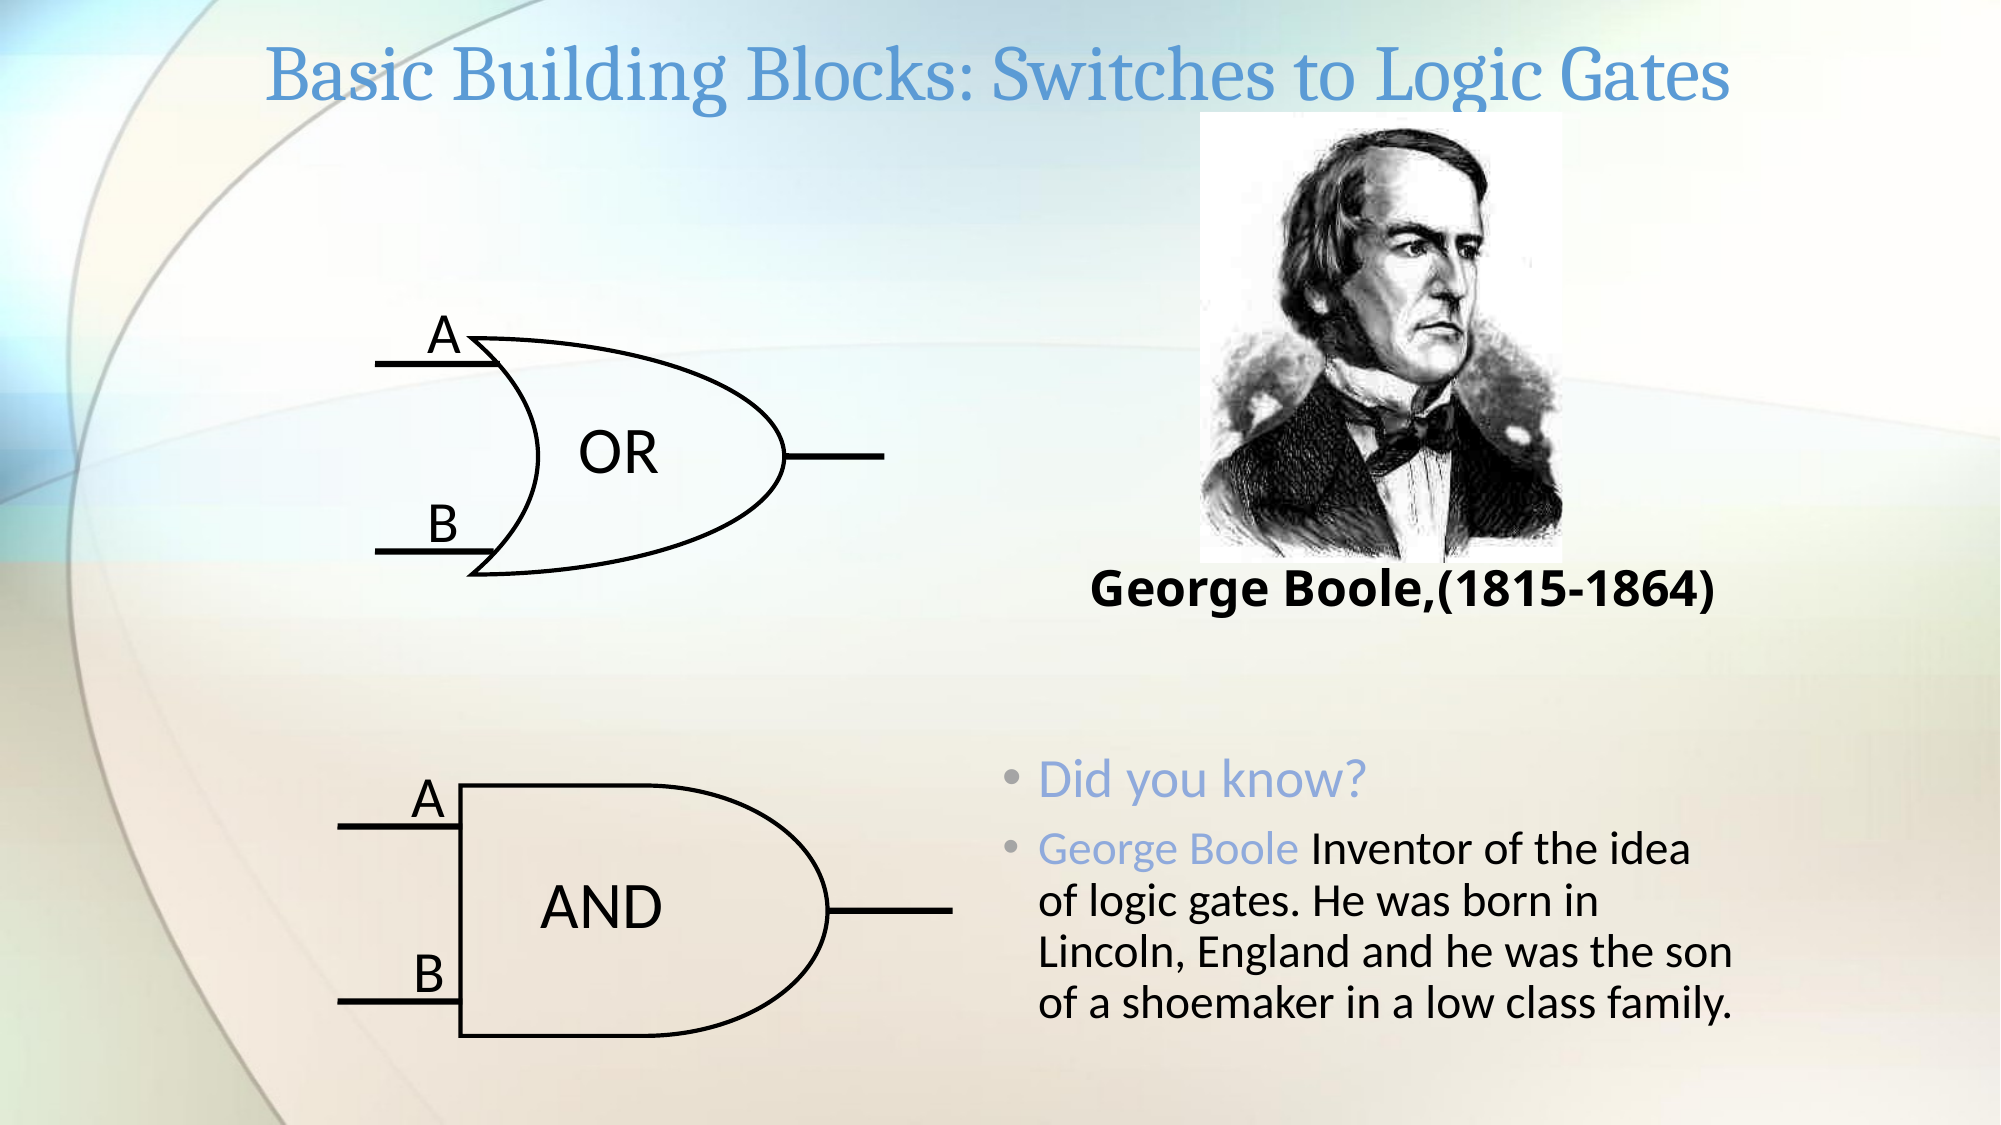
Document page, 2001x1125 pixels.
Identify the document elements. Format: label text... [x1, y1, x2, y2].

text_box George Boole,(1815-1864) [1074, 549, 1800, 624]
text_box AND [525, 853, 679, 949]
list Did you know? George Boole Inventor of the idea of logic gates. He was born in Lincoln, England and he was the son of a shoemaker in a low class family. [987, 742, 1750, 1088]
text_box A [396, 751, 461, 837]
text_box [471, 338, 785, 575]
title Basic Building Blocks: Switches to Logic Gates [249, 24, 1750, 113]
text_box A [412, 287, 477, 373]
text_box OR [564, 399, 675, 495]
text_box B [398, 926, 460, 1012]
picture [0, 0, 2001, 1125]
text_box B [412, 476, 475, 562]
text_box [460, 785, 828, 1036]
